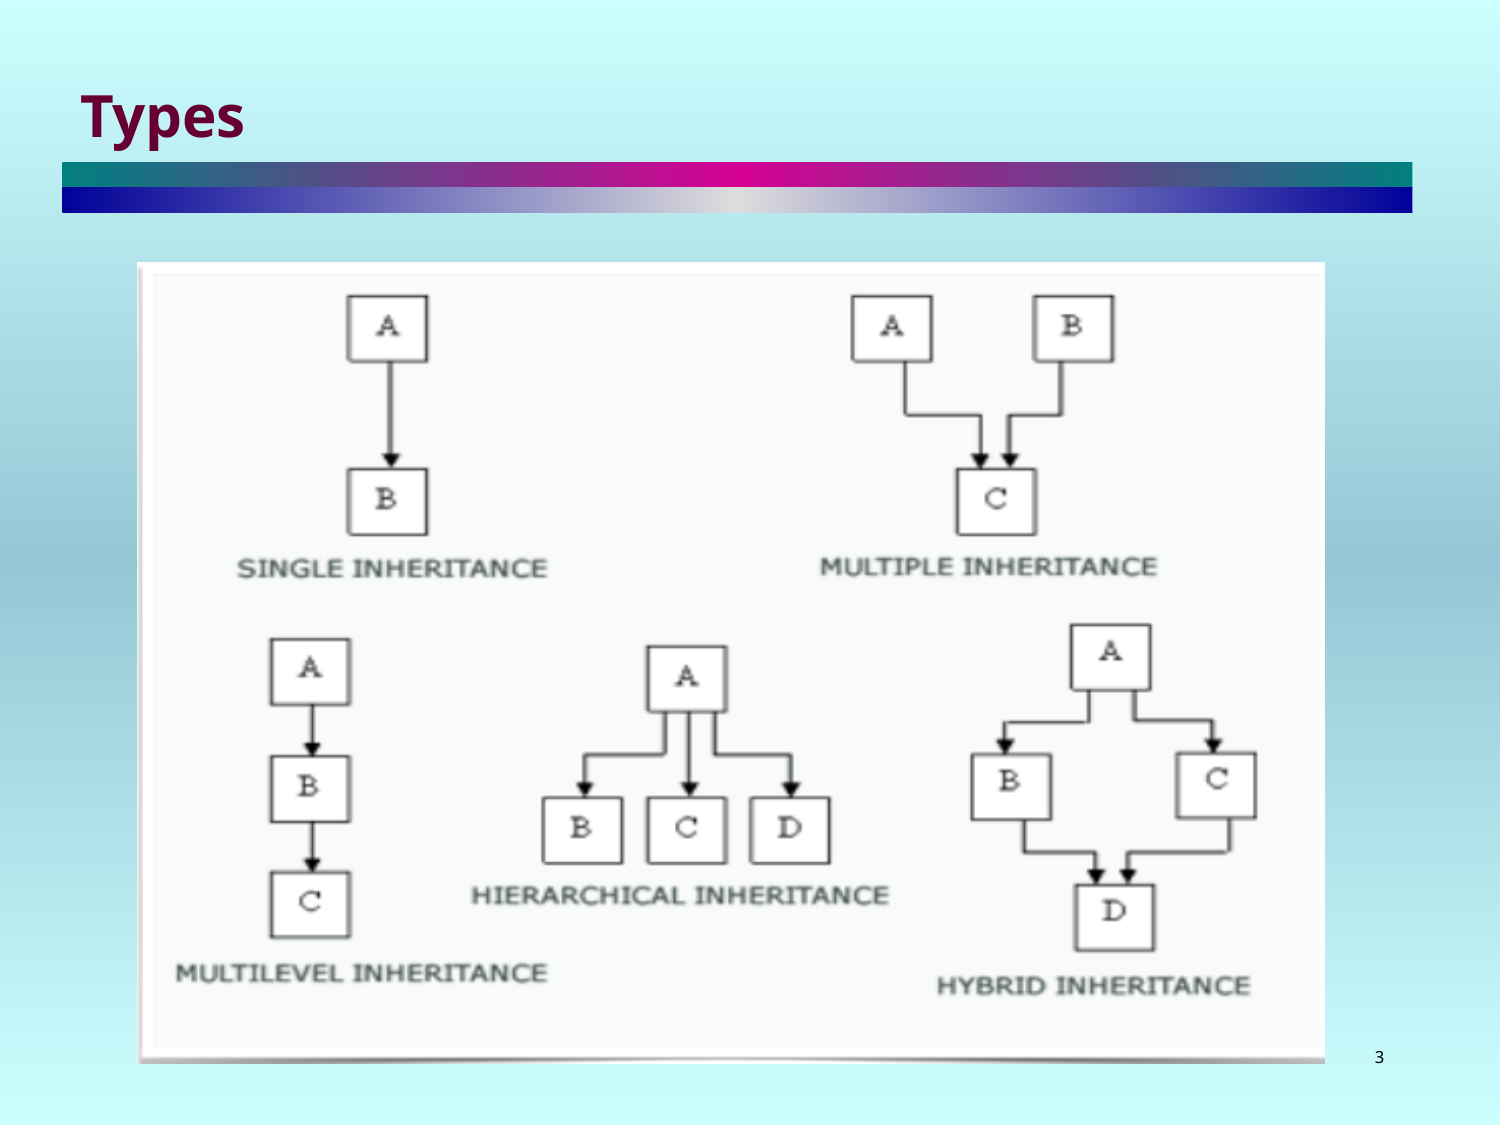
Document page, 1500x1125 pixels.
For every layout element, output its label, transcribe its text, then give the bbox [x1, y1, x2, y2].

title Types [64, 17, 1425, 221]
picture [137, 262, 1326, 1065]
